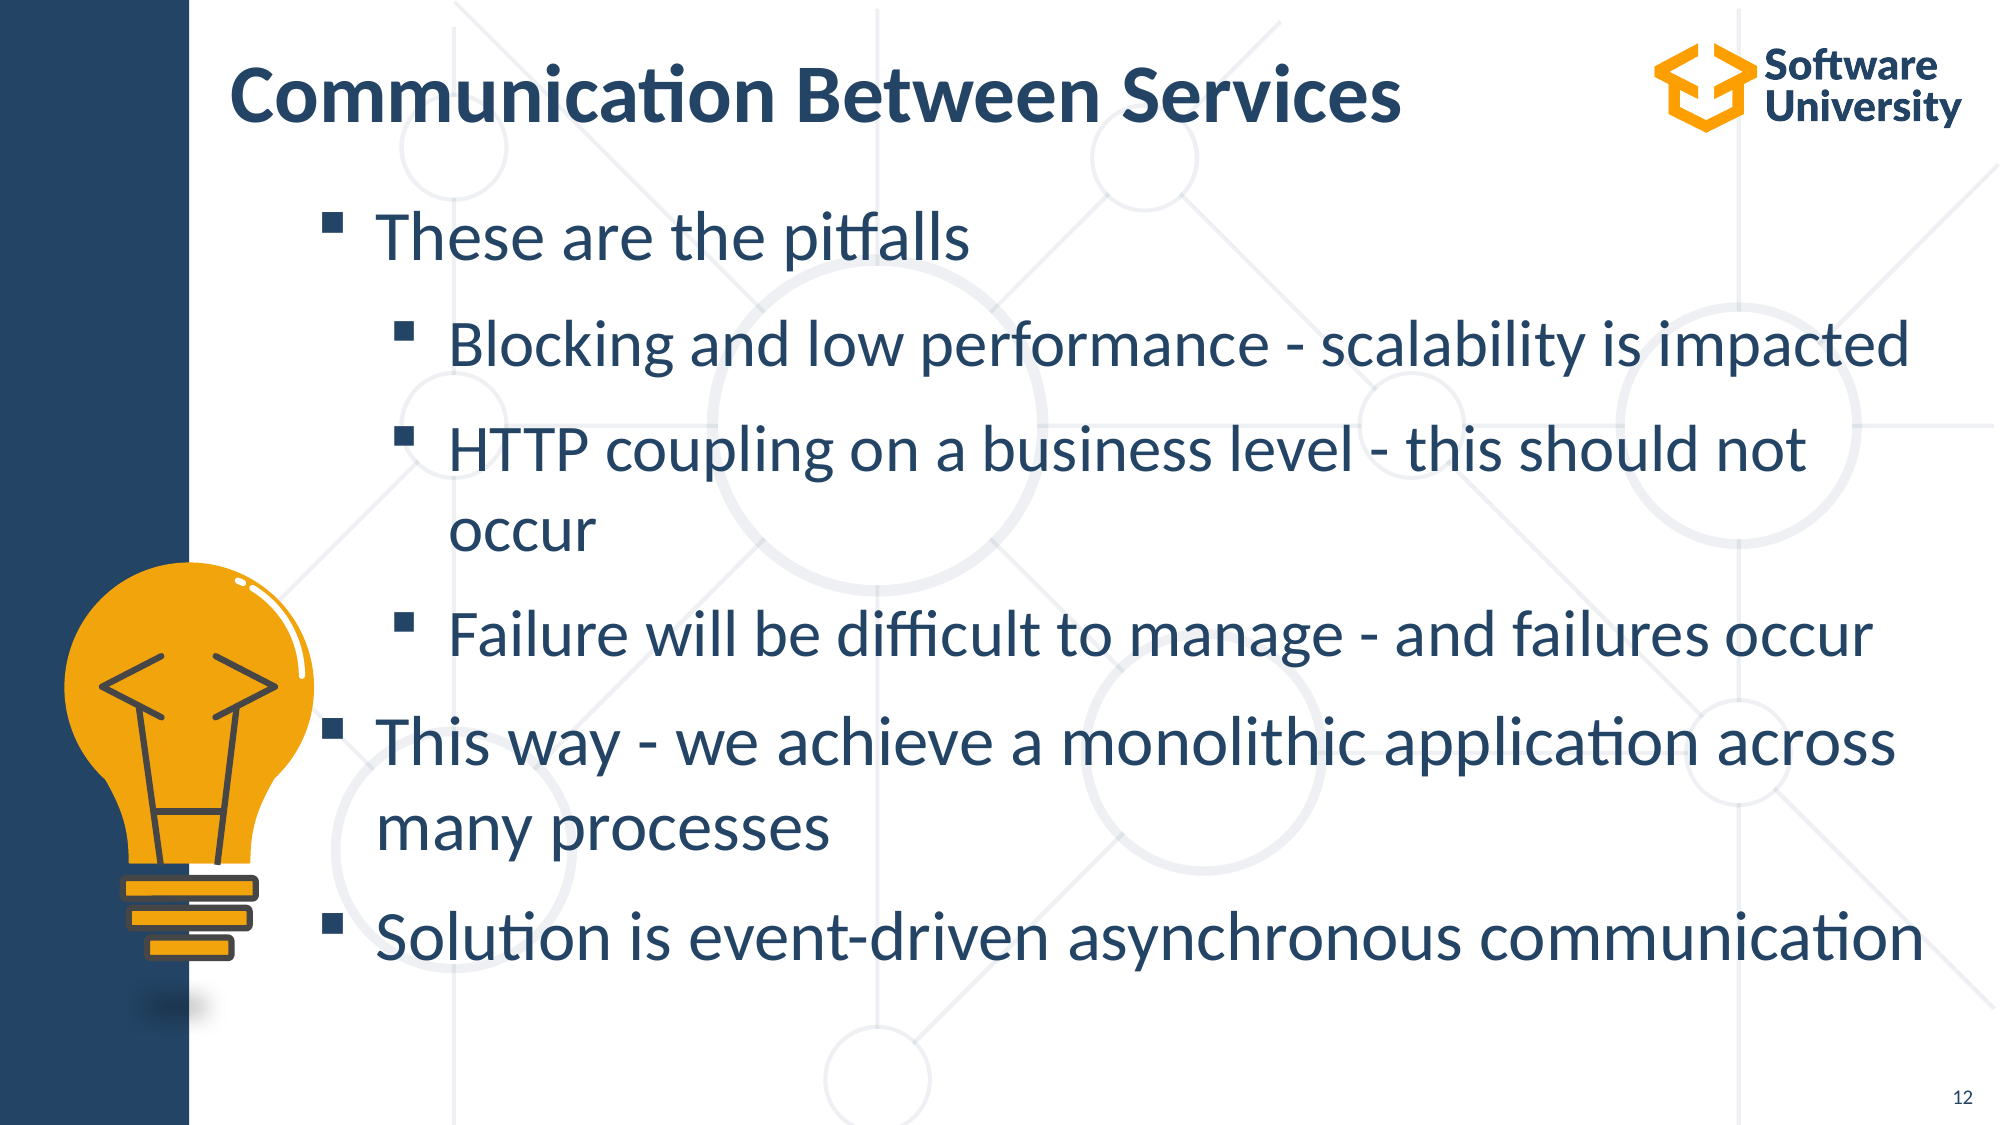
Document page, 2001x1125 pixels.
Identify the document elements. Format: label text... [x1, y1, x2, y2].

slide_number 12 [1927, 1067, 1989, 1117]
list These are the pitfalls Blocking and low performance - scalability is impacted HTTP coupling on a business level - this should not occur Failure will be difficult to manage - and failures occur This way - we achieve a monolithic application across many processes Solution is event-driven asynchronous communication [298, 183, 1968, 1094]
picture [1641, 31, 1973, 145]
title Communication Between Services [212, 16, 1628, 162]
